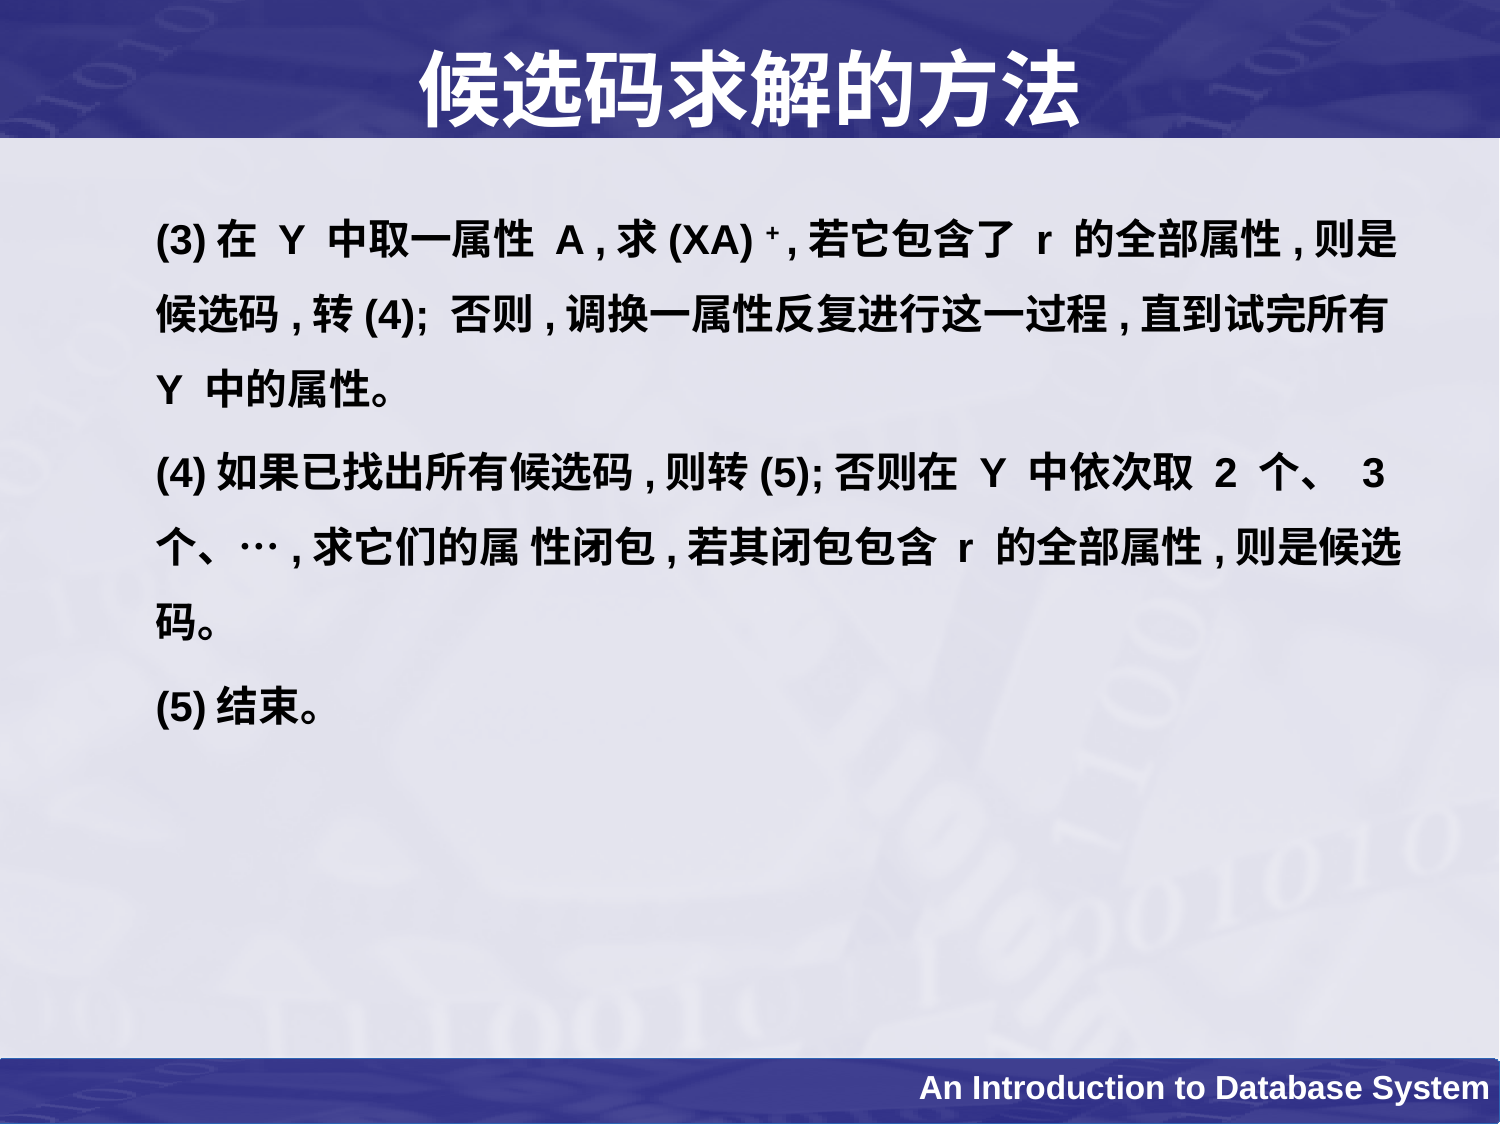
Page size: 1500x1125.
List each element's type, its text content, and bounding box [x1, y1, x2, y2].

list (3)在 Y 中取一属性 A ,求(XA) + ,若它包含了 r 的全部属性,则是候选码,转(4); 否则,调换一属性反复进行这一过程,直到试完所有 Y 中的属性。 (4)如果已找出所有候选码,则转(5);否则在 Y 中依次取 2 个、 3 个、…,求它们的属 性闭包,若其闭包包含 r 的全部属性,则是候选码。 (5)结束。 [74, 179, 1426, 977]
title 候选码求解的方法 [74, 0, 1426, 179]
